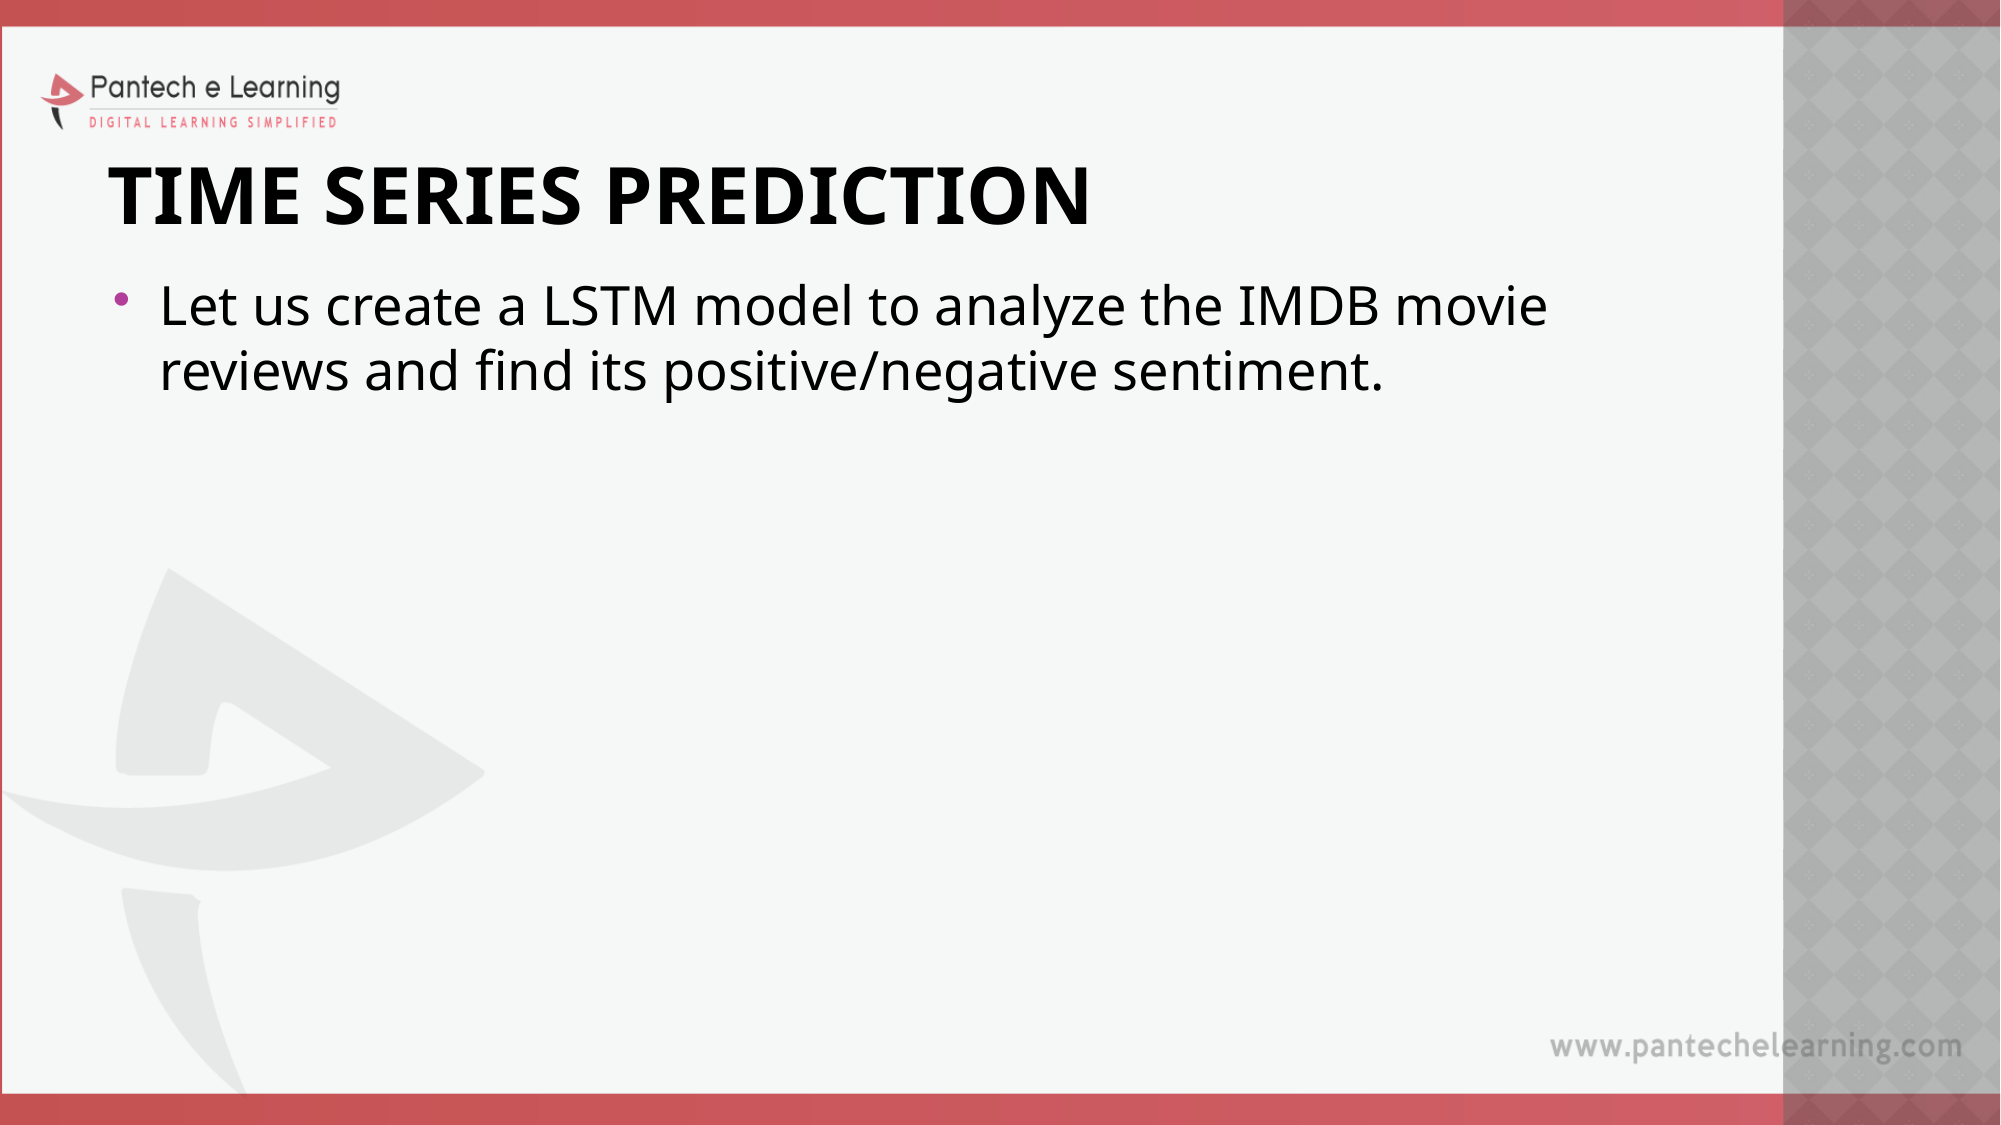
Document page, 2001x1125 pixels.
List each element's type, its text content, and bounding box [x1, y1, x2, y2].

picture [0, 0, 2001, 1125]
list Let us create a LSTM model to analyze the IMDB movie reviews and find its positive/negative sentiment. [99, 264, 1684, 1059]
title Time series prediction [99, 52, 1684, 240]
